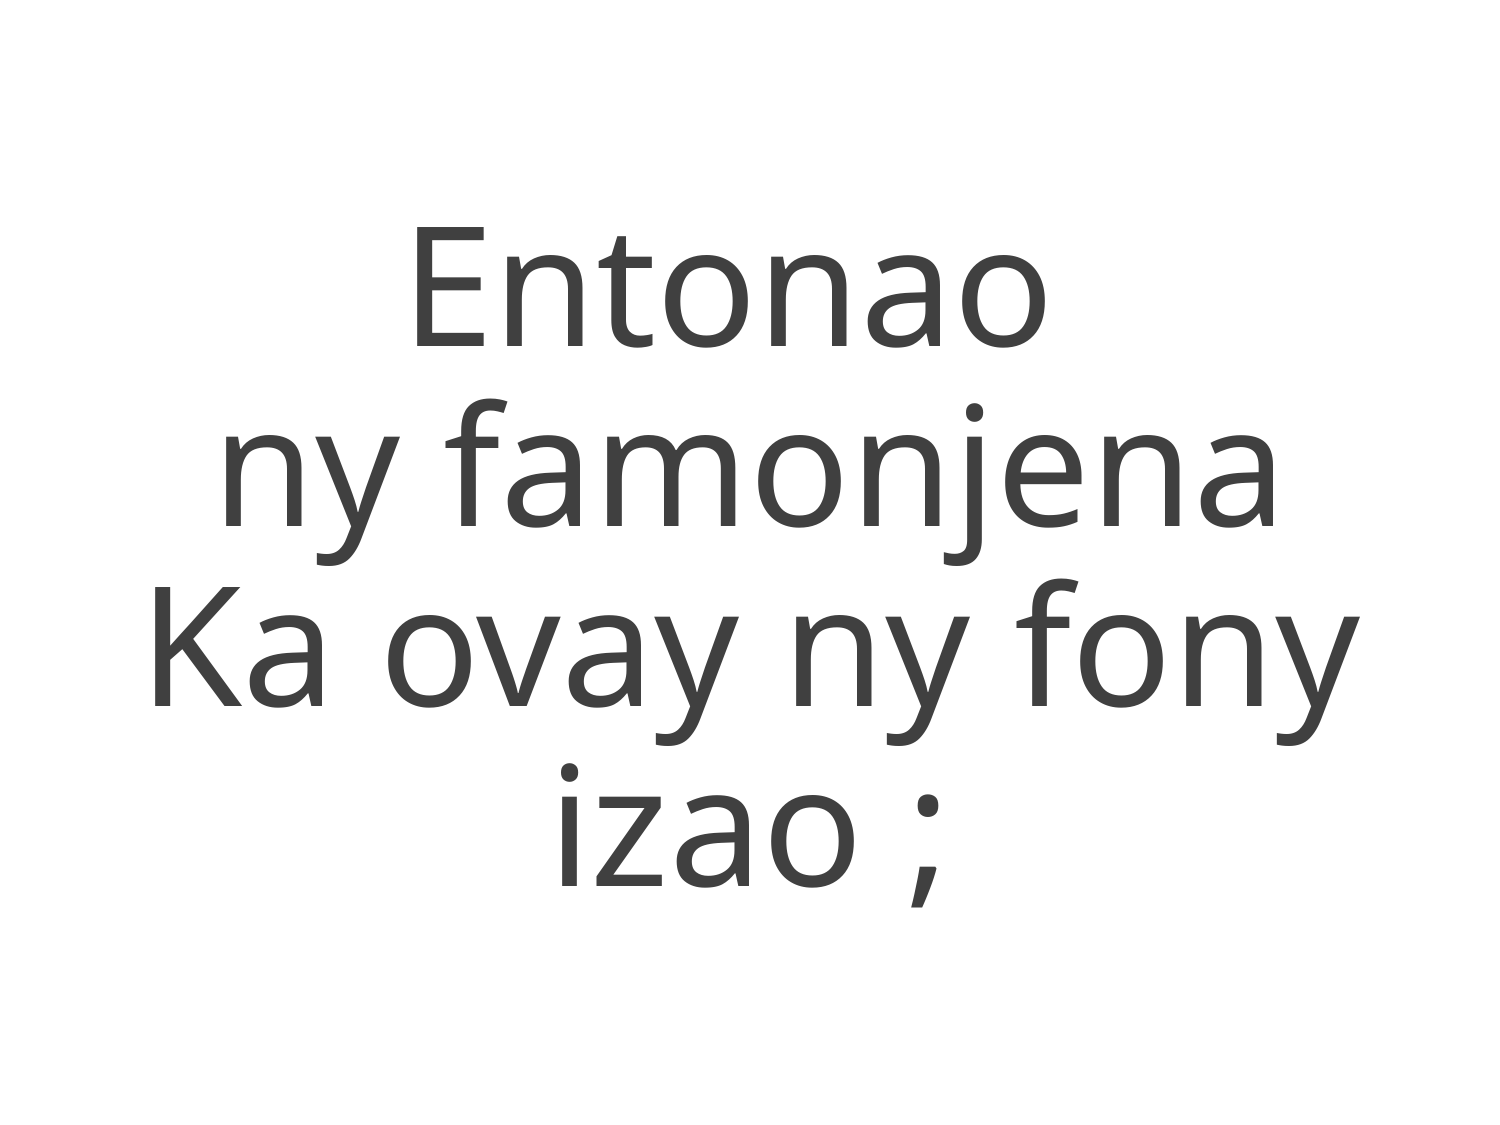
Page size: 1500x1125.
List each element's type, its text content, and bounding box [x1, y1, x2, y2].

title Entonao ny famonjena Ka ovay ny fony izao ; [0, 453, 1500, 672]
